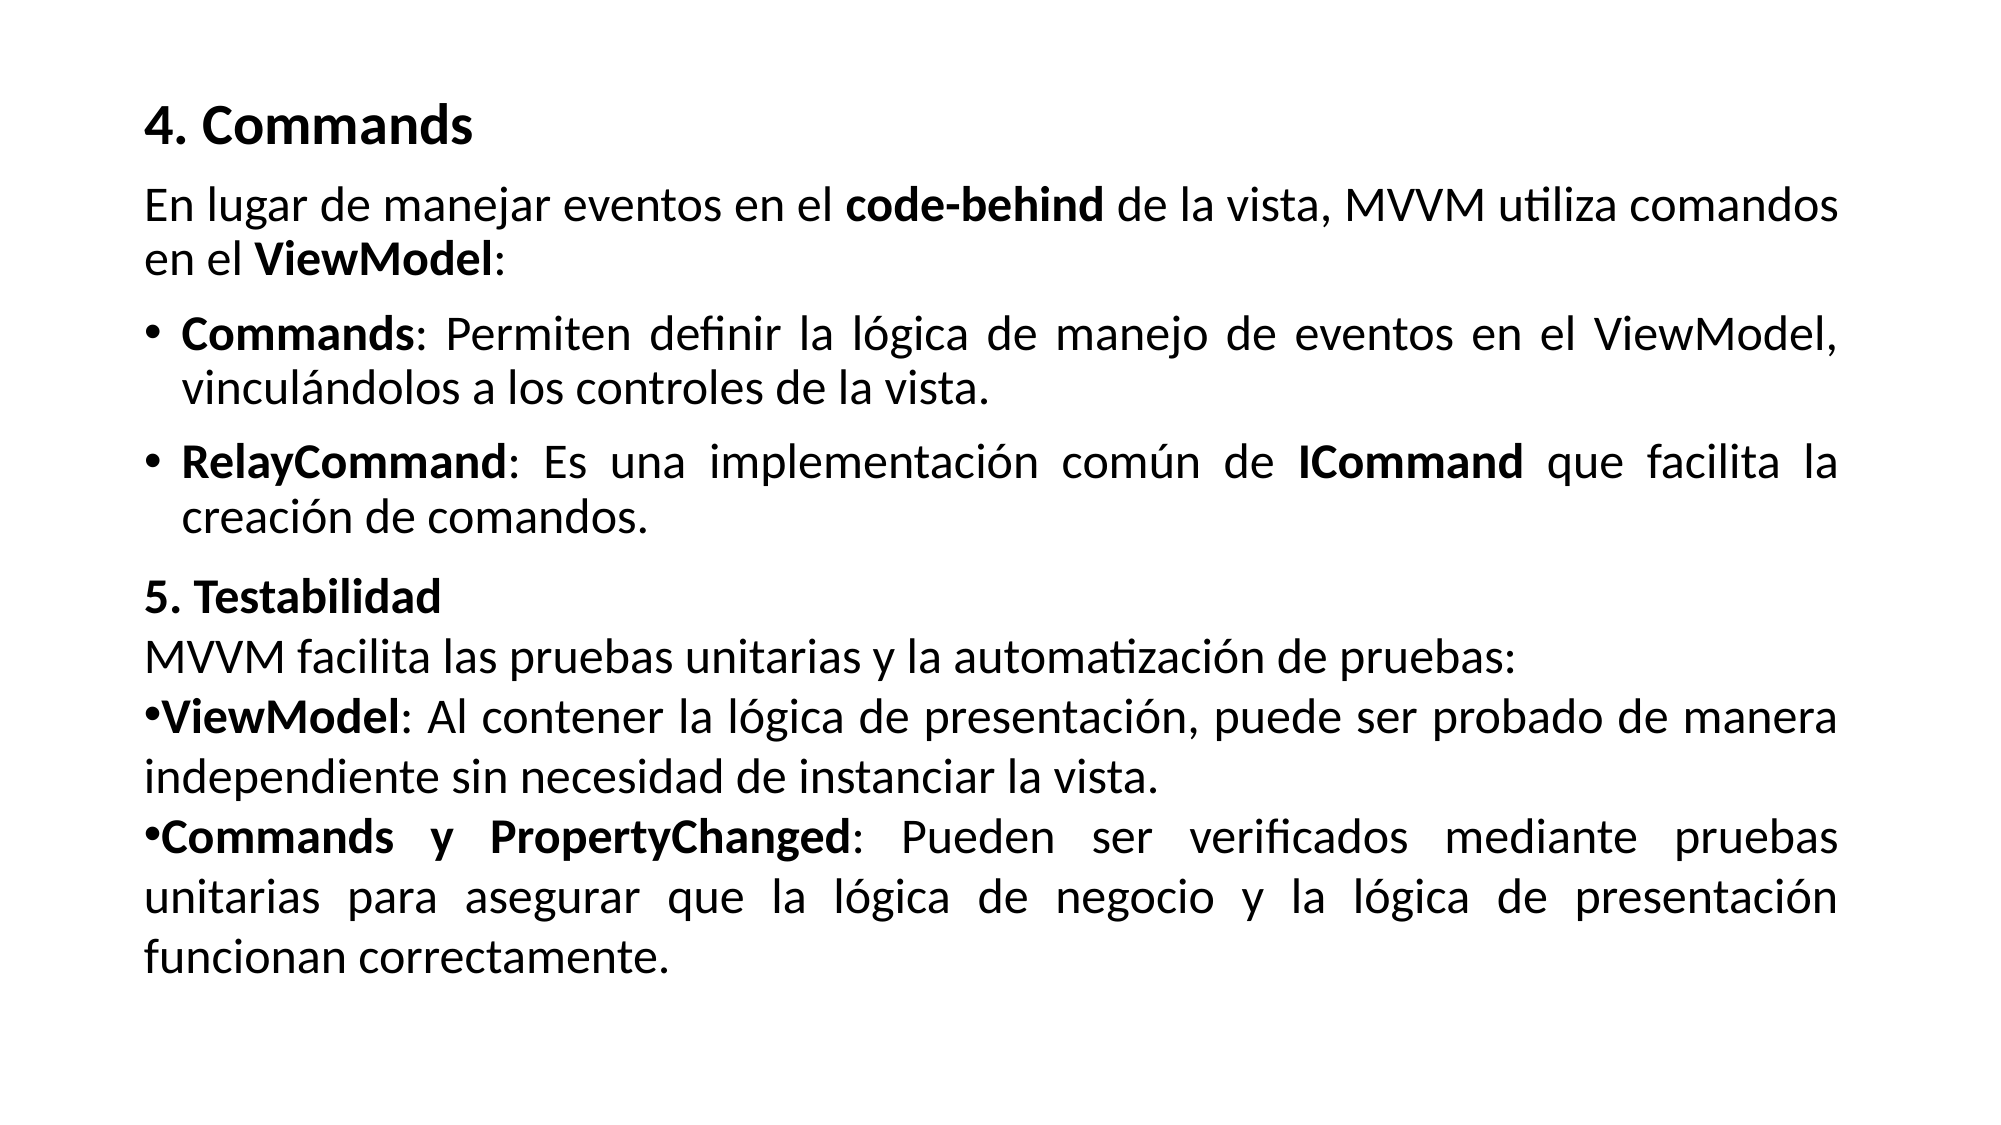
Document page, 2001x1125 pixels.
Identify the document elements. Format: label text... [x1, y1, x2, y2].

list 4. Commands En lugar de manejar eventos en el code-behind de la vista, MVVM utiliza comandos en el ViewModel: Commands: Permiten definir la lógica de manejo de eventos en el ViewModel, vinculándolos a los controles de la vista. RelayCommand: Es una implementación común de ICommand que facilita la creación de comandos. [129, 86, 1855, 556]
text_box 5. Testabilidad MVVM facilita las pruebas unitarias y la automatización de pruebas: ViewModel: Al contener la lógica de presentación, puede ser probado de manera independiente sin necesidad de instanciar la vista. Commands y PropertyChanged: Pueden ser verificados mediante pruebas unitarias para asegurar que la lógica de negocio y la lógica de presentación funcionan correctamente. [129, 556, 1855, 991]
